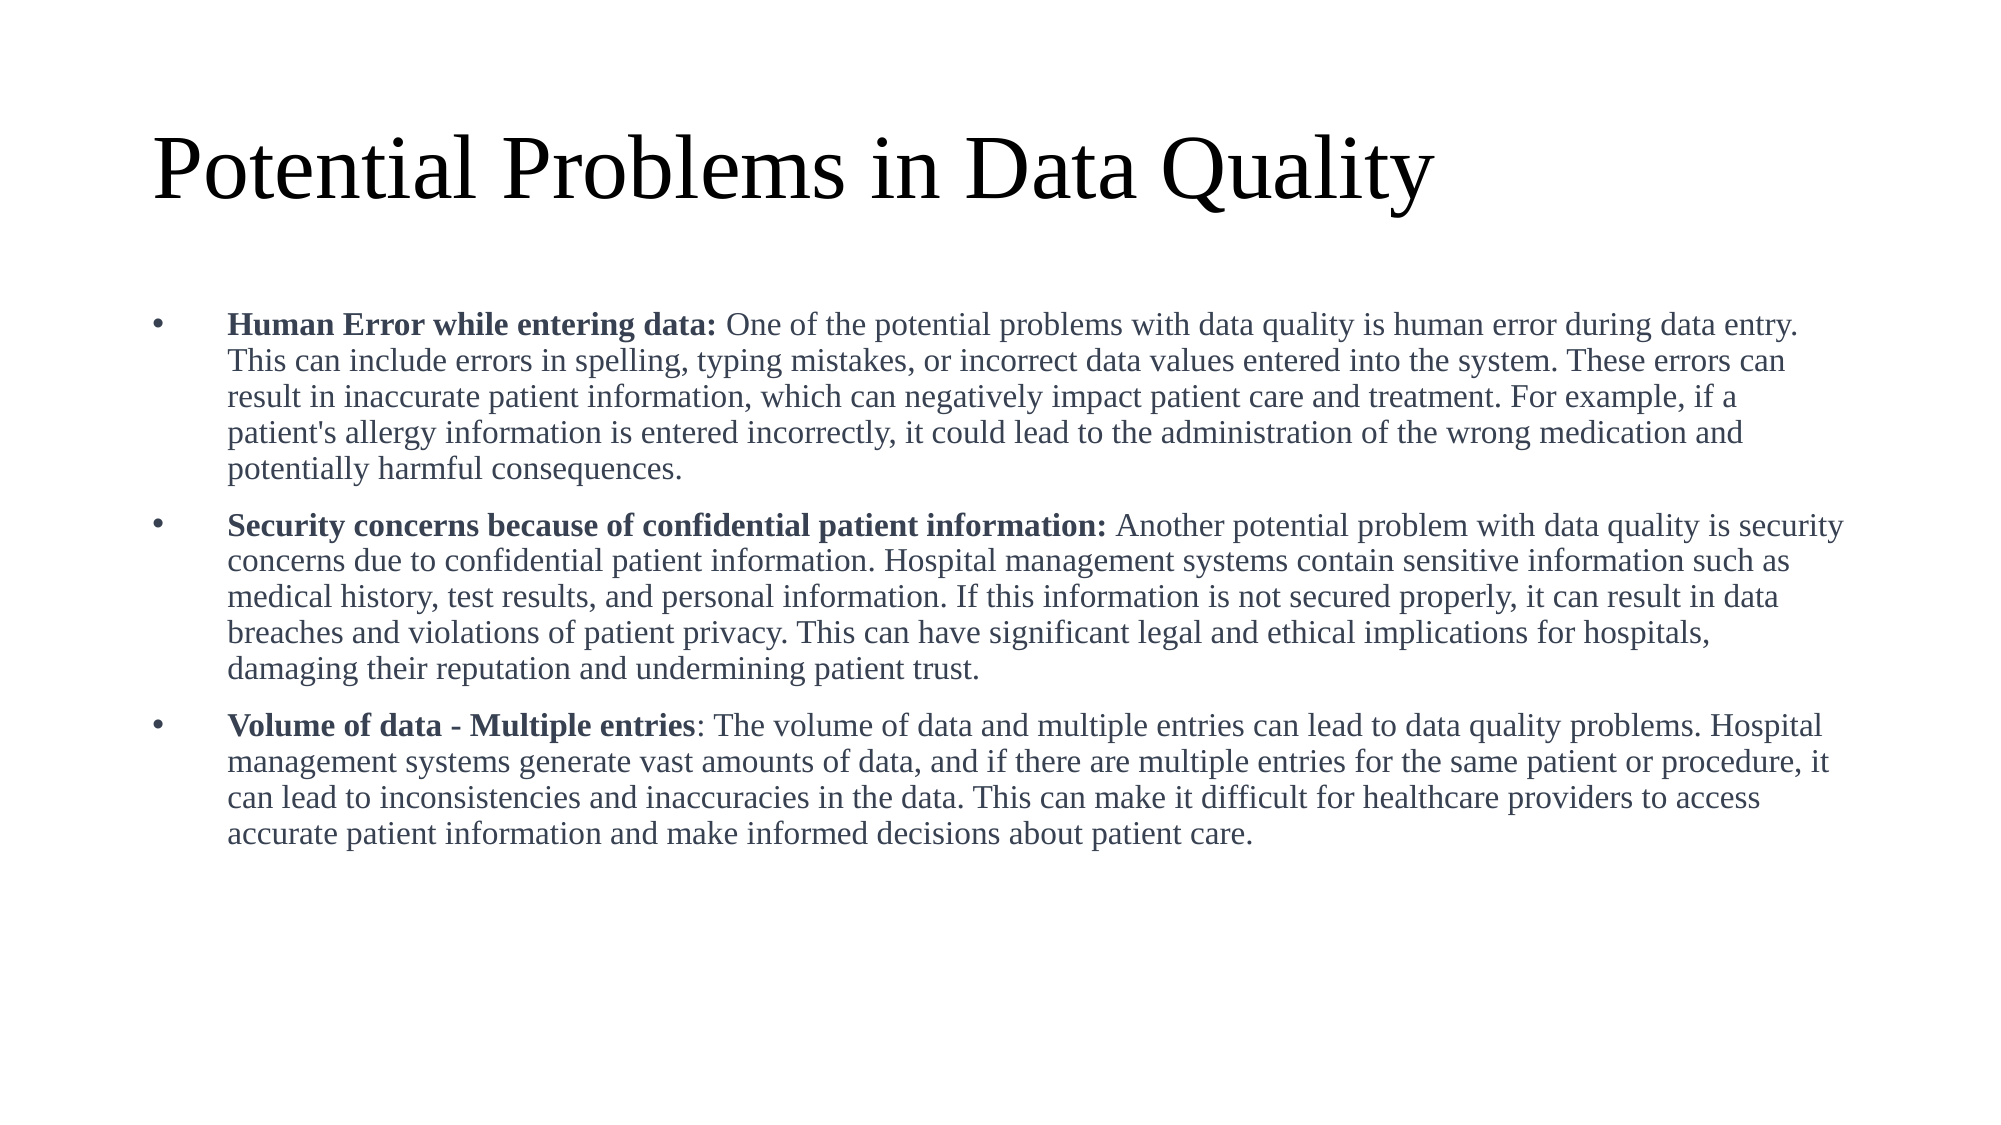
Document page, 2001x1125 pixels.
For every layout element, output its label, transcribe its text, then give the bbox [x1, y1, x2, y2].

title Potential Problems in Data Quality [137, 59, 1863, 278]
list Human Error while entering data: One of the potential problems with data quality is human error during data entry. This can include errors in spelling, typing mistakes, or incorrect data values entered into the system. These errors can result in inaccurate patient information, which can negatively impact patient care and treatment. For example, if a patient's allergy information is entered incorrectly, it could lead to the administration of the wrong medication and potentially harmful consequences. Security concerns because of confidential patient information: Another potential problem with data quality is security concerns due to confidential patient information. Hospital management systems contain sensitive information such as medical history, test results, and personal information. If this information is not secured properly, it can result in data breaches and violations of patient privacy. This can have significant legal and ethical implications for hospitals, damaging their reputation and undermining patient trust. Volume of data - Multiple entries: The volume of data and multiple entries can lead to data quality problems. Hospital management systems generate vast amounts of data, and if there are multiple entries for the same patient or procedure, it can lead to inconsistencies and inaccuracies in the data. This can make it difficult for healthcare providers to access accurate patient information and make informed decisions about patient care. [137, 299, 1863, 1014]
